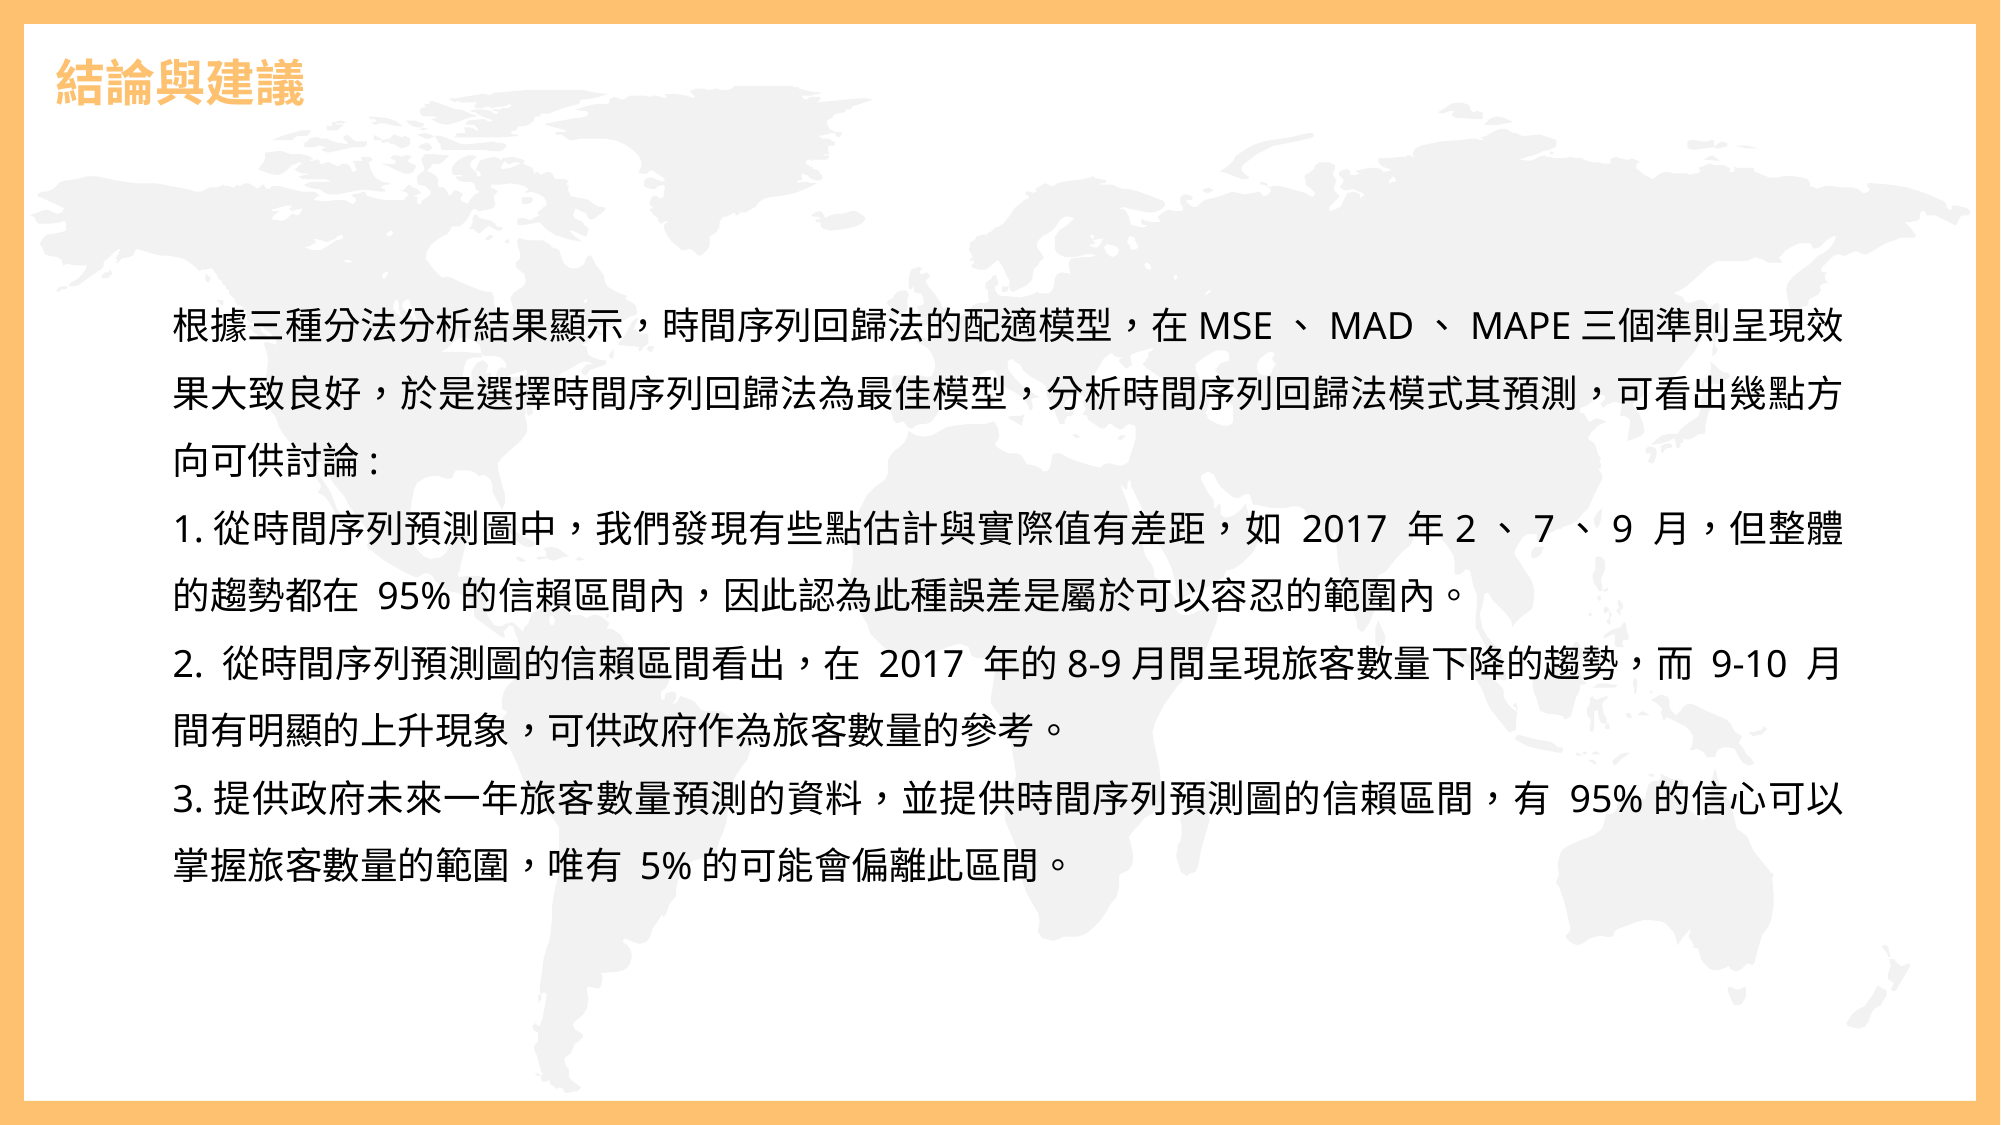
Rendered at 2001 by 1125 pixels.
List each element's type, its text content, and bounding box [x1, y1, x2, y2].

list 結論與建議 [40, 41, 910, 130]
text_box 根據三種分法分析結果顯示，時間序列回歸法的配適模型，在MSE、MAD、MAPE三個準則呈現效果大致良好，於是選擇時間序列回歸法為最佳模型，分析時間序列回歸法模式其預測，可看出幾點方向可供討論: 1.從時間序列預測圖中，我們發現有些點估計與實際值有差距，如 2017 年2、7、9 月，但整體的趨勢都在 95%的信賴區間內，因此認為此種誤差是屬於可以容忍的範圍內。 2. 從時間序列預測圖的信賴區間看出，在 2017 年的8-9月間呈現旅客數量下降的趨勢，而 9-10 月間有明顯的上升現象，可供政府作為旅客數量的參考。 3.提供政府未來一年旅客數量預測的資料，並提供時間序列預測圖的信賴區間，有 95%的信心可以掌握旅客數量的範圍，唯有 5%的可能會偏離此區間。 [157, 272, 1859, 962]
